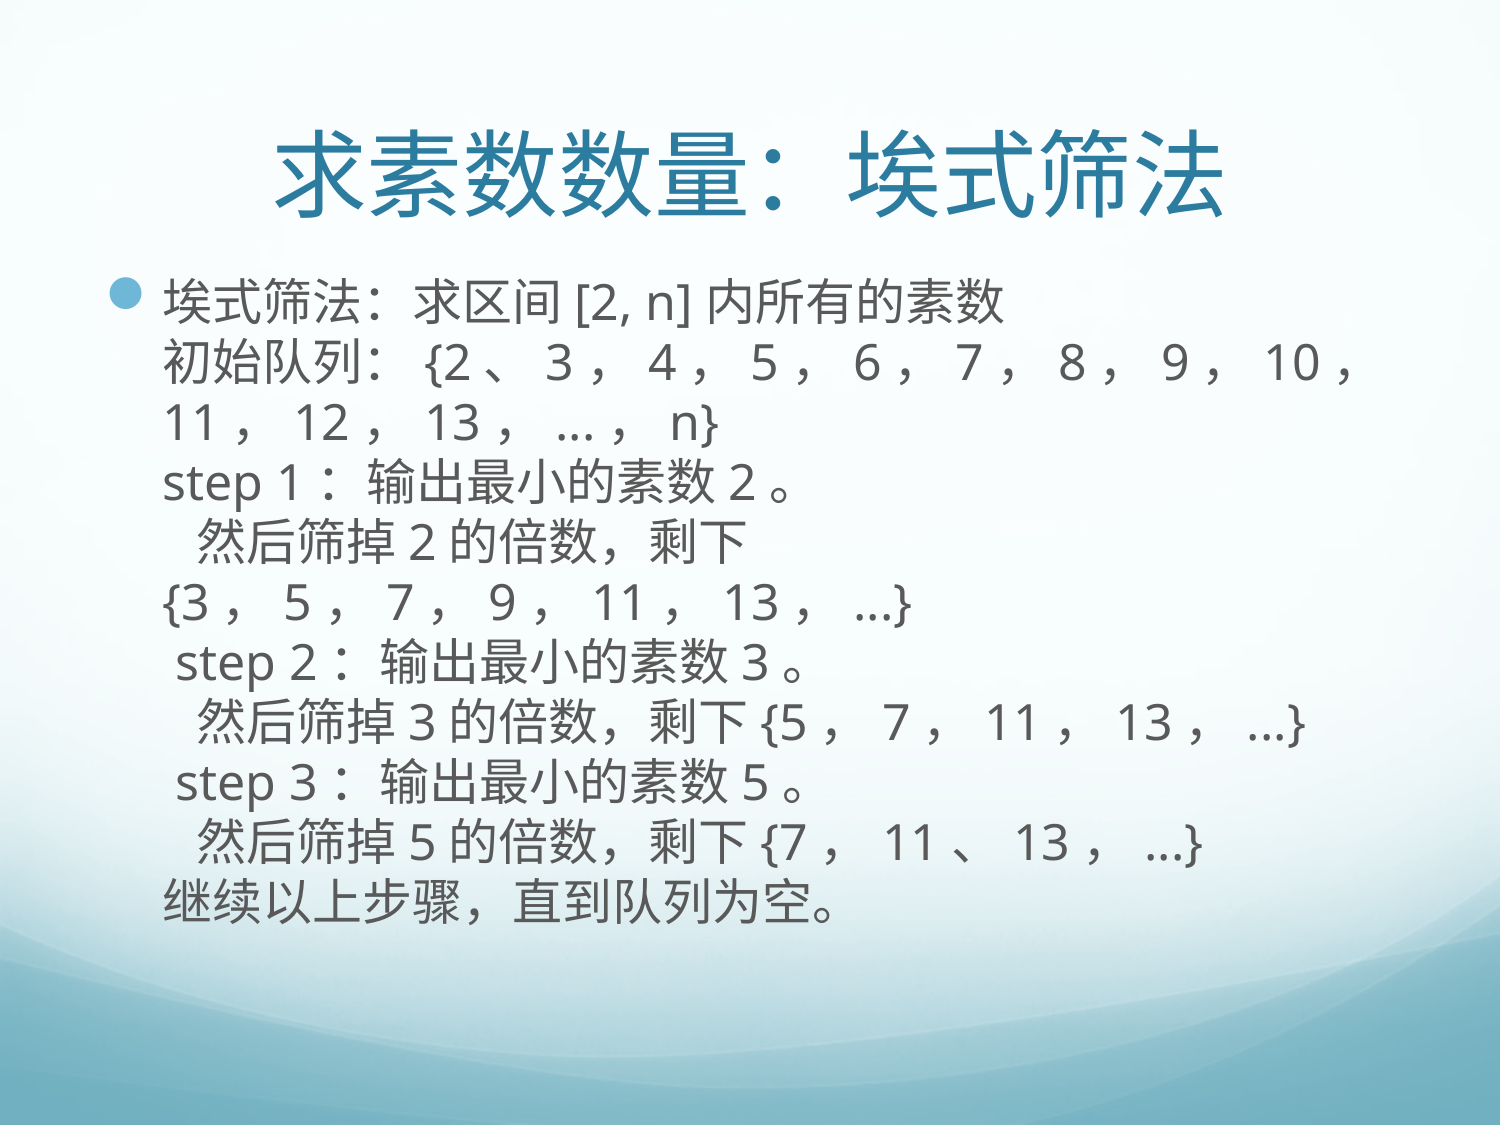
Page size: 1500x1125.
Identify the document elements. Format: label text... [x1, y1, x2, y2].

list 埃式筛法：求区间[2, n]内所有的素数 初始队列：{2、3，4，5，6，7，8，9，10，11，12，13，...，n} step 1：输出最小的素数2。 然后筛掉2的倍数，剩下{3，5，7，9，11，13，...} step 2：输出最小的素数3。 然后筛掉3的倍数，剩下{5，7，11，13，...} step 3：输出最小的素数5。 然后筛掉5的倍数，剩下{7，11、13，...} 继续以上步骤，直到队列为空。 [90, 262, 1410, 975]
title 求素数数量：埃式筛法 [90, 17, 1410, 237]
